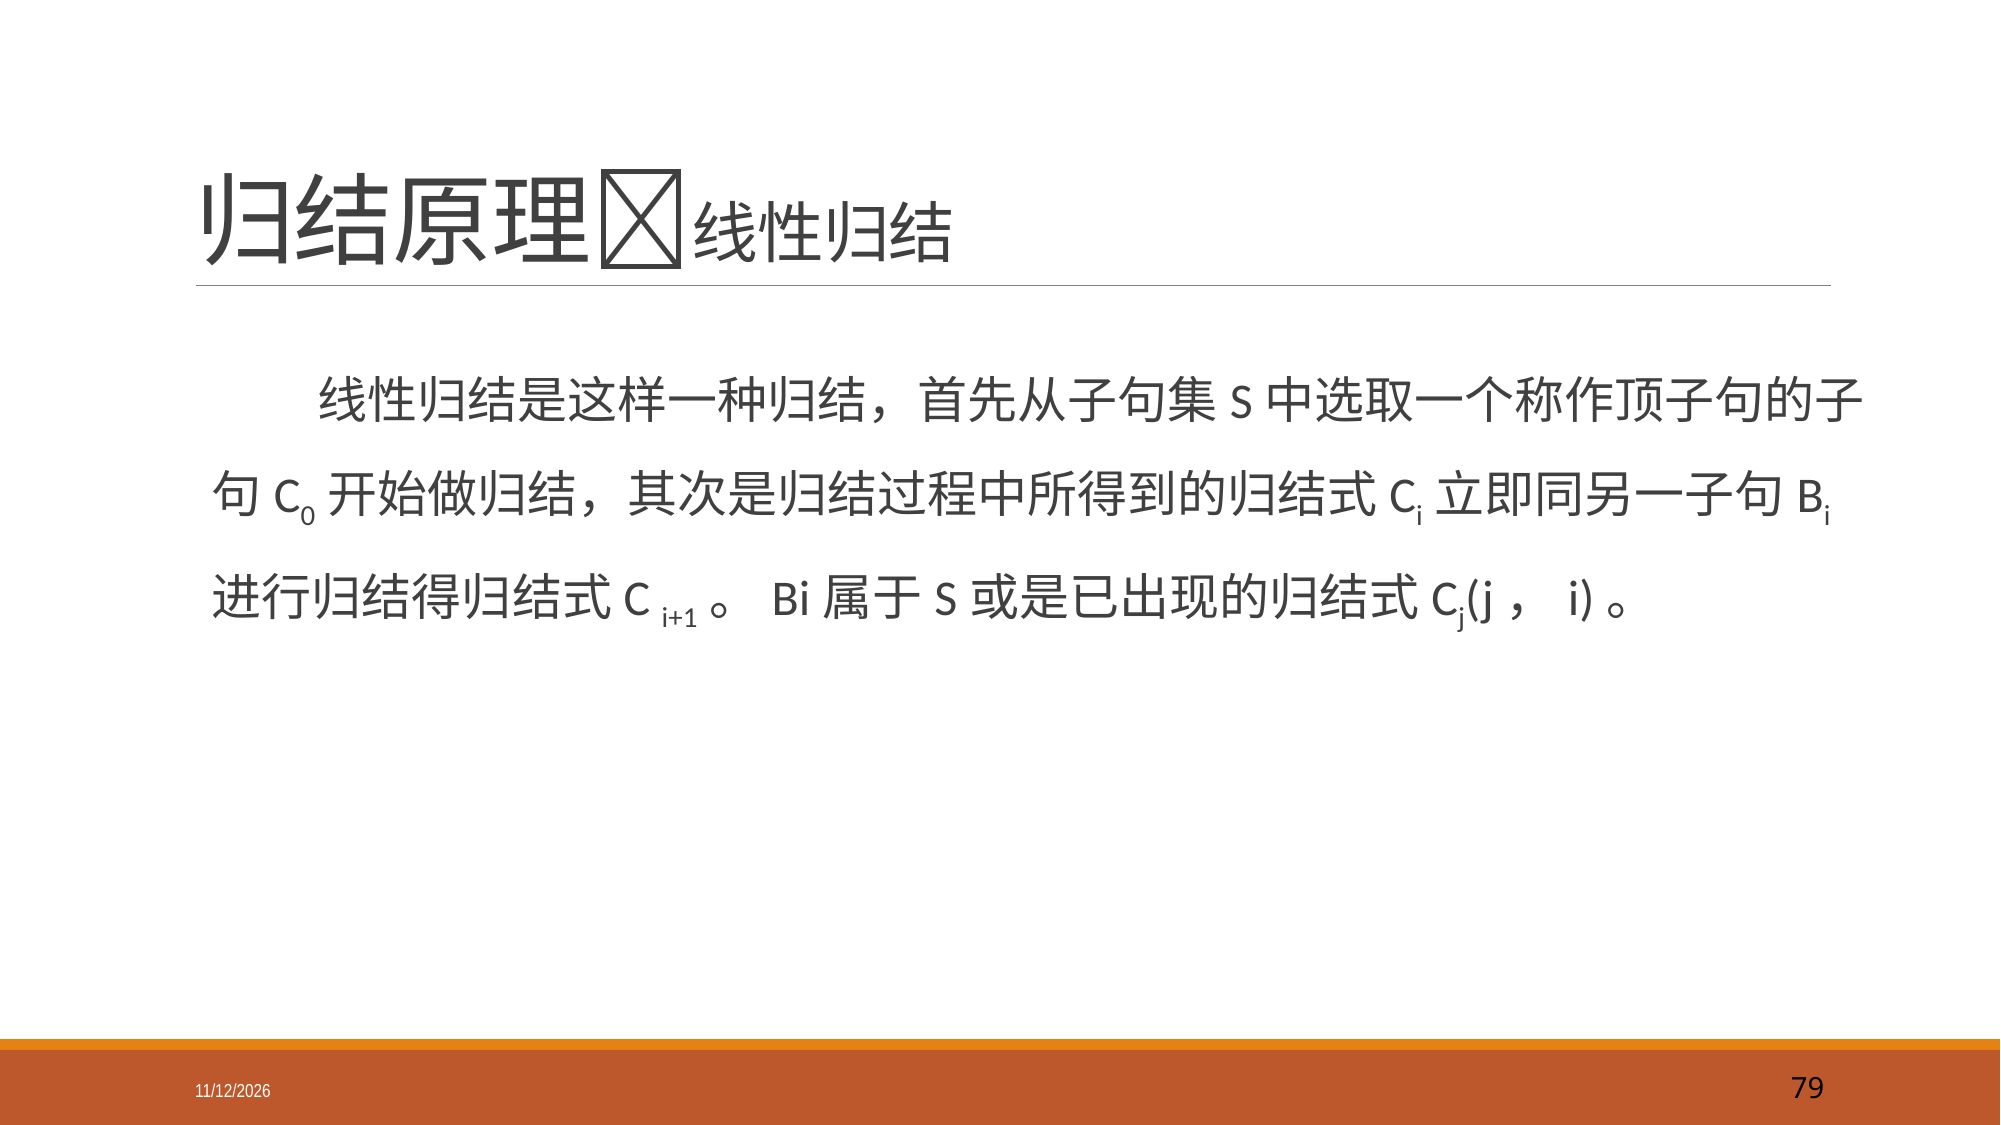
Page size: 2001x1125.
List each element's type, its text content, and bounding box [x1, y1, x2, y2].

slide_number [180, 1059, 586, 1120]
title 归结原理线性归结 [180, 47, 1830, 285]
slide_number 79 [1624, 1059, 1840, 1120]
list 线性归结是这样一种归结，首先从子句集S中选取一个称作顶子句的子句C0开始做归结，其次是归结过程中所得到的归结式Ci立即同另一子句Bi进行归结得归结式C i+1。Bi属于S或是已出现的归结式Cj(j，i)。 [196, 331, 1886, 1006]
